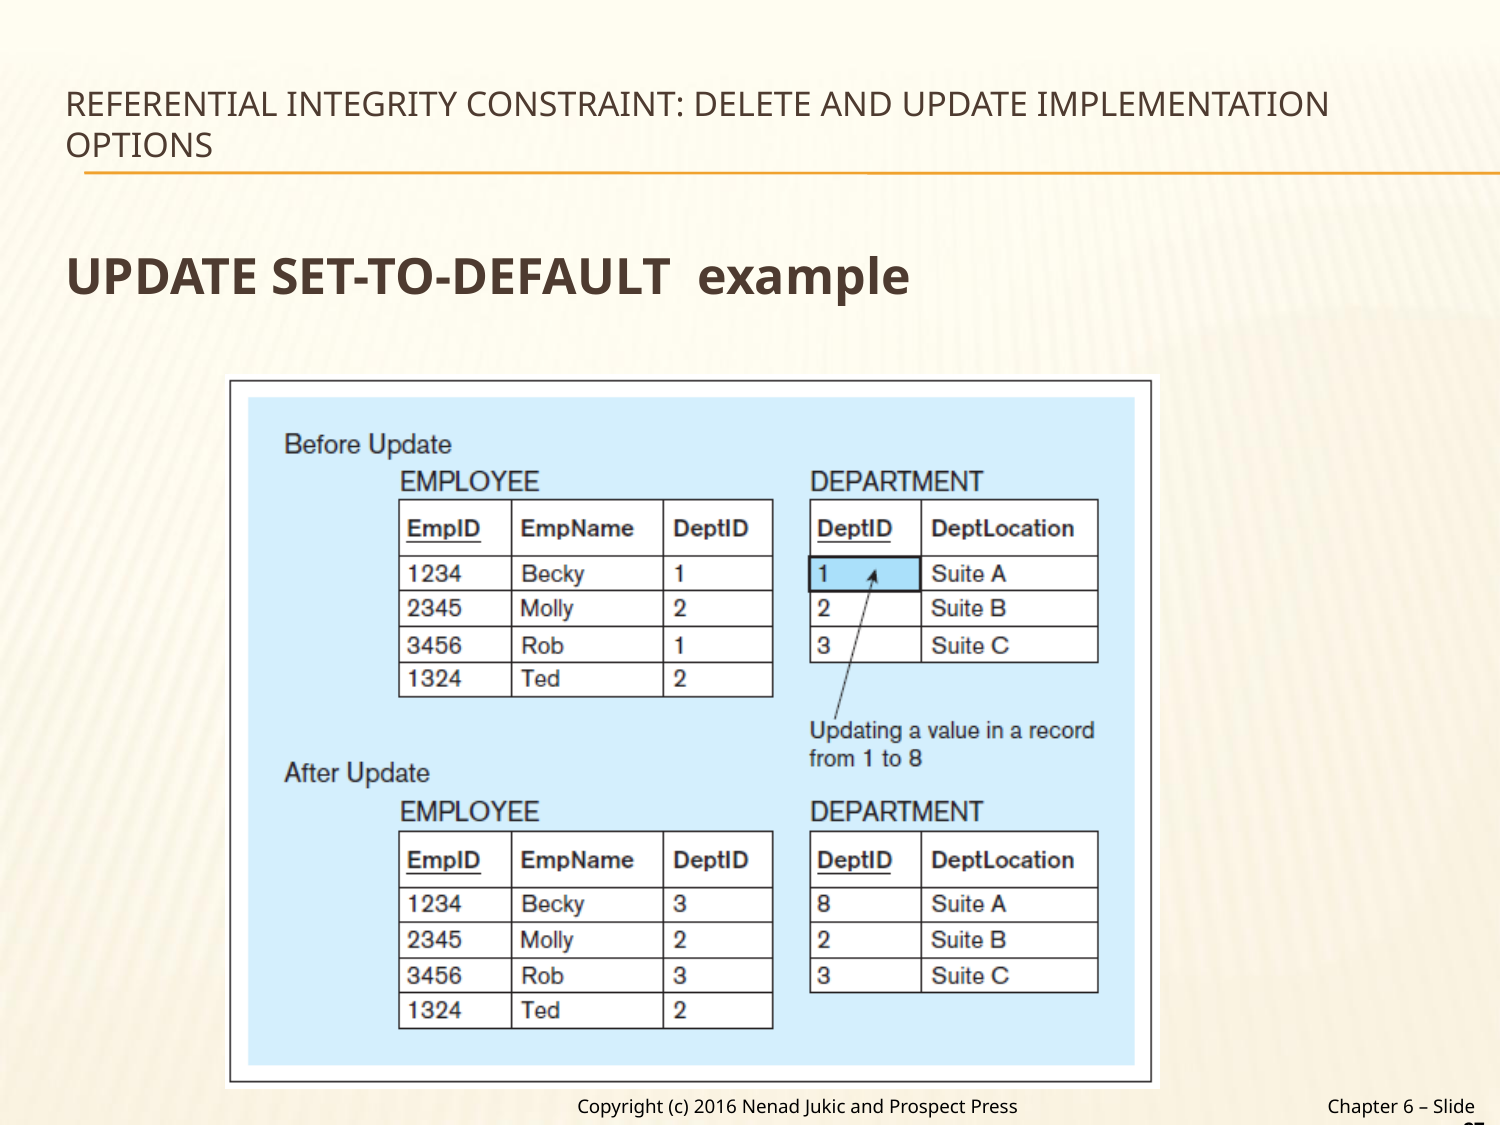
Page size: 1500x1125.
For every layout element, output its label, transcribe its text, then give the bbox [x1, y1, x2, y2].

picture [0, 0, 1500, 1125]
list UPDATE SET-TO-DEFAULT example [50, 237, 1475, 325]
title REFERENTIAL INTEGRITY CONSTRAINT: DELETE AND UPDATE IMPLEMENTATION OPTIONS [50, 75, 1475, 213]
slide_number Chapter 6 – Slide 27 [1299, 1087, 1500, 1125]
